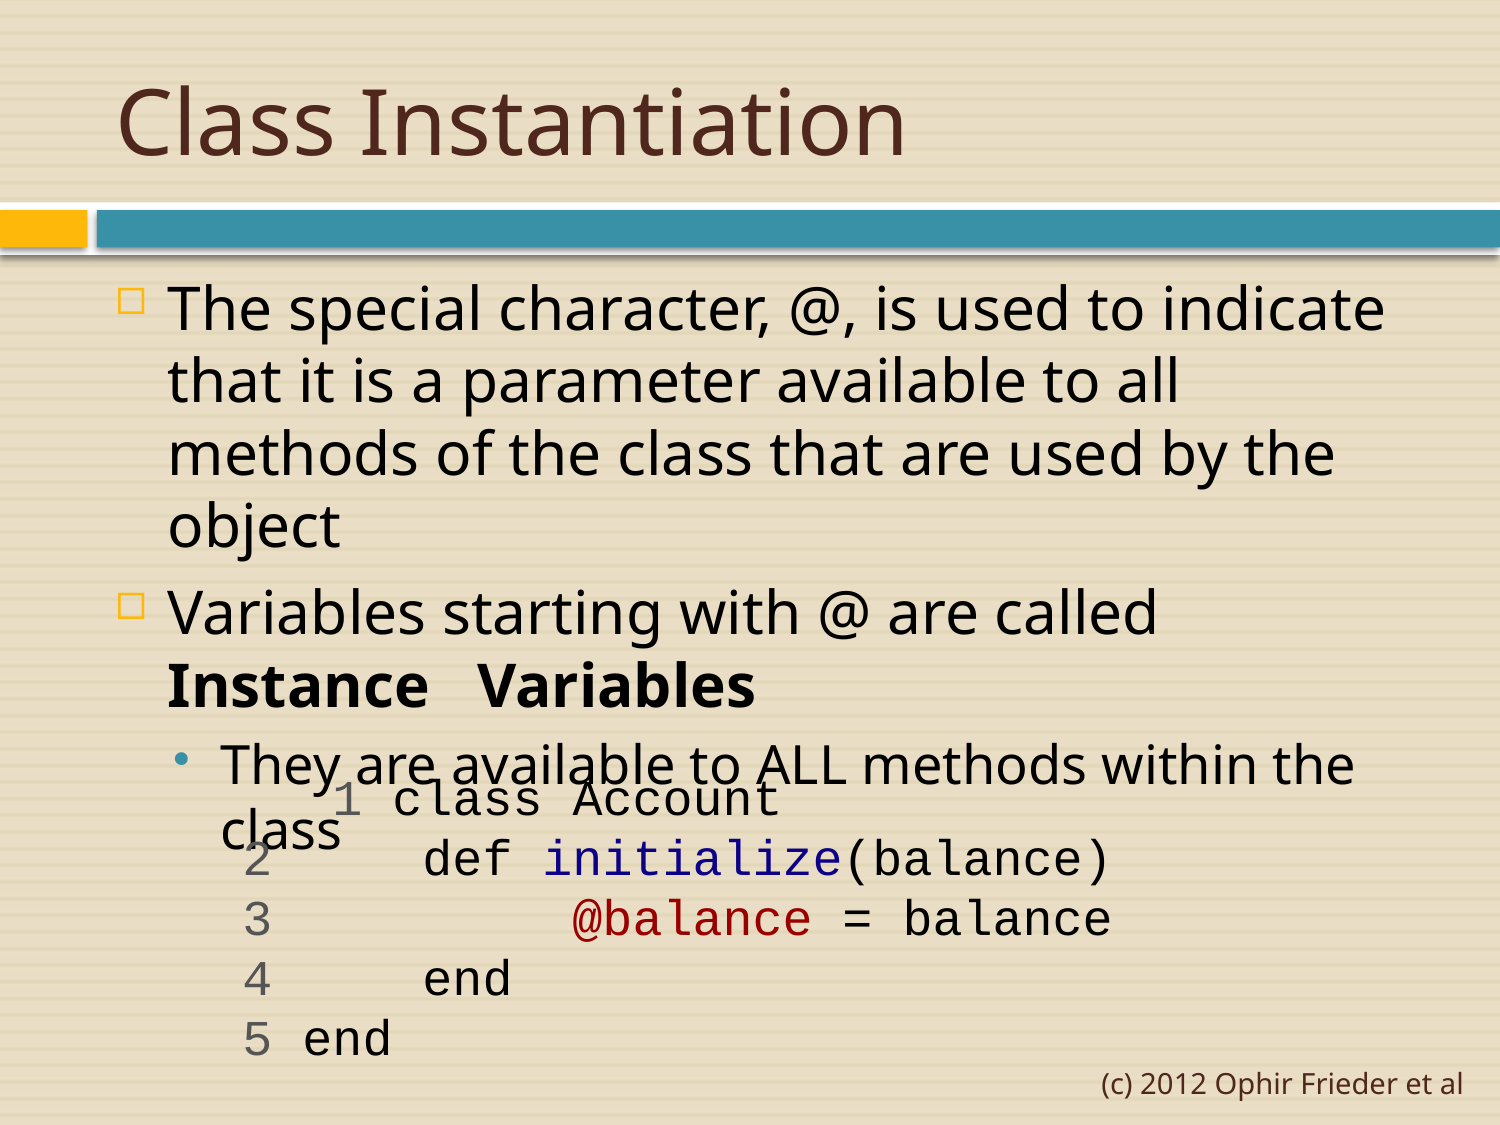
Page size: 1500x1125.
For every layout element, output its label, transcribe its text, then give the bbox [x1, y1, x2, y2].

list The special character, @, is used to indicate that it is a parameter available to all methods of the class that are used by the object Variables starting with @ are called Instance Variables They are available to ALL methods within the class [100, 262, 1438, 1000]
footer (c) 2012 Ophir Frieder et al [589, 1052, 1480, 1113]
title Class Instantiation [100, 37, 1438, 200]
text_box 1 class Account 2 def initialize(balance) 3 @balance = balance 4 end 5 end [107, 758, 1436, 1073]
